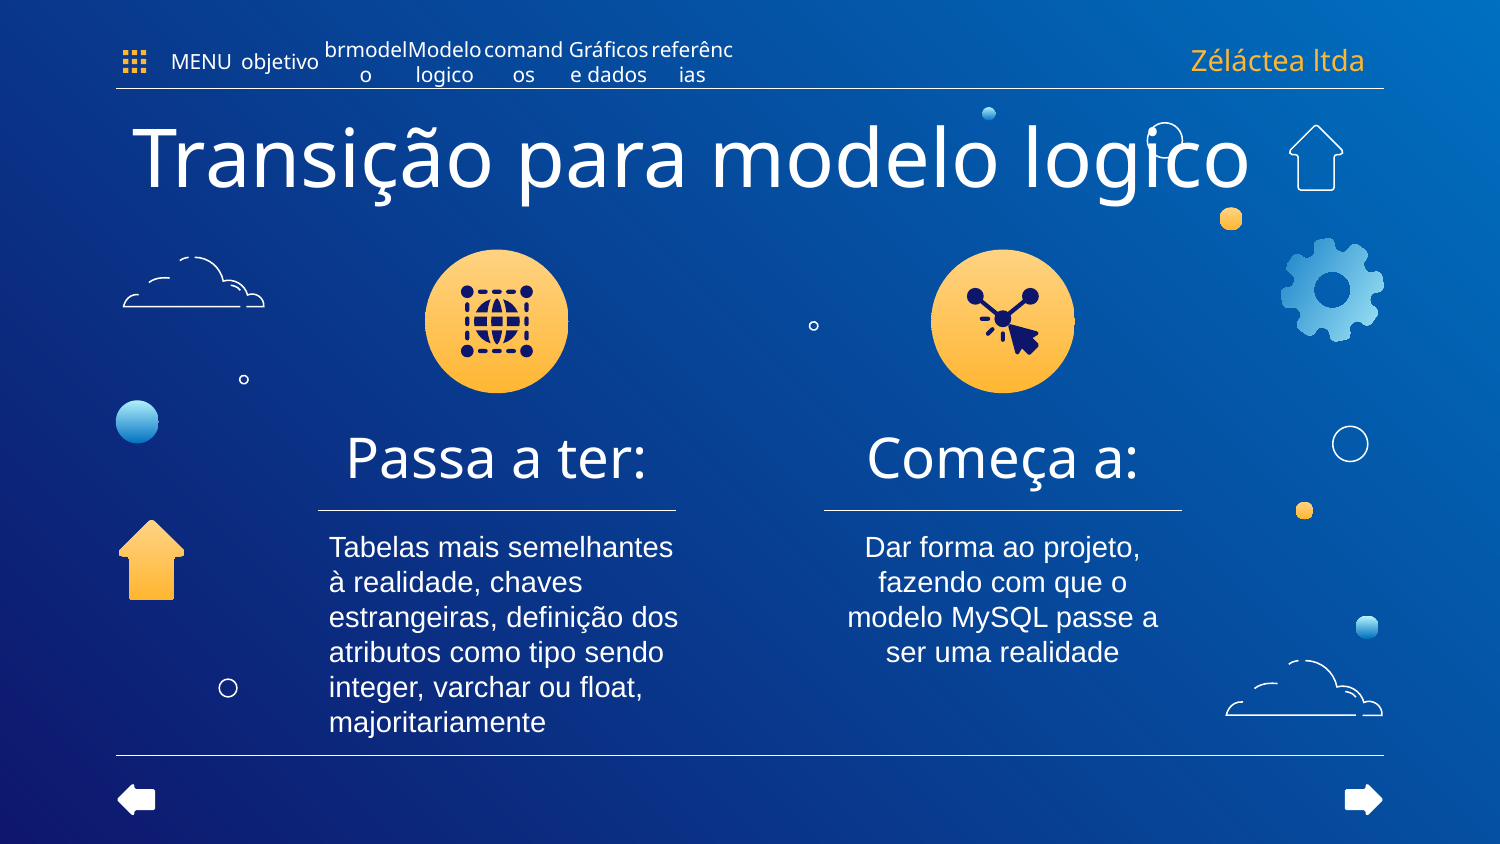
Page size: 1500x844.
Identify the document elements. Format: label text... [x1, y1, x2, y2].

subtitle Dar forma ao projeto, fazendo com que o modelo MySQL passe a ser uma realidade [820, 513, 1186, 642]
text_box [1355, 615, 1379, 639]
text_box [118, 519, 185, 601]
title Passa a ter: [313, 407, 680, 481]
title Começa a: [820, 407, 1186, 481]
text_box Modelo logico [401, 43, 488, 80]
text_box Gráficos e dados [565, 43, 649, 80]
text_box [1295, 501, 1314, 520]
text_box objetivo [237, 43, 323, 80]
text_box [117, 784, 156, 816]
text_box [931, 249, 1075, 394]
text_box brmodelo [323, 43, 401, 80]
text_box referências [649, 43, 736, 80]
text_box comandos [481, 44, 565, 80]
text_box Zéláctea ltda [1158, 34, 1383, 85]
text_box [1281, 238, 1384, 342]
text_box [425, 249, 569, 394]
subtitle Tabelas mais semelhantes à realidade, chaves estrangeiras, definição dos atributos como tipo sendo integer, varchar ou float, majoritariamente [313, 513, 711, 642]
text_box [460, 285, 534, 358]
text_box [1219, 207, 1243, 231]
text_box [123, 257, 265, 307]
text_box [117, 44, 153, 80]
title Transição para modelo logico [117, 90, 1383, 191]
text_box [122, 49, 147, 74]
text_box [1344, 784, 1383, 816]
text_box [1226, 660, 1384, 716]
text_box [115, 400, 159, 444]
text_box [1289, 125, 1343, 191]
text_box MENU [158, 43, 237, 80]
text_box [966, 287, 1040, 356]
text_box [982, 107, 996, 121]
